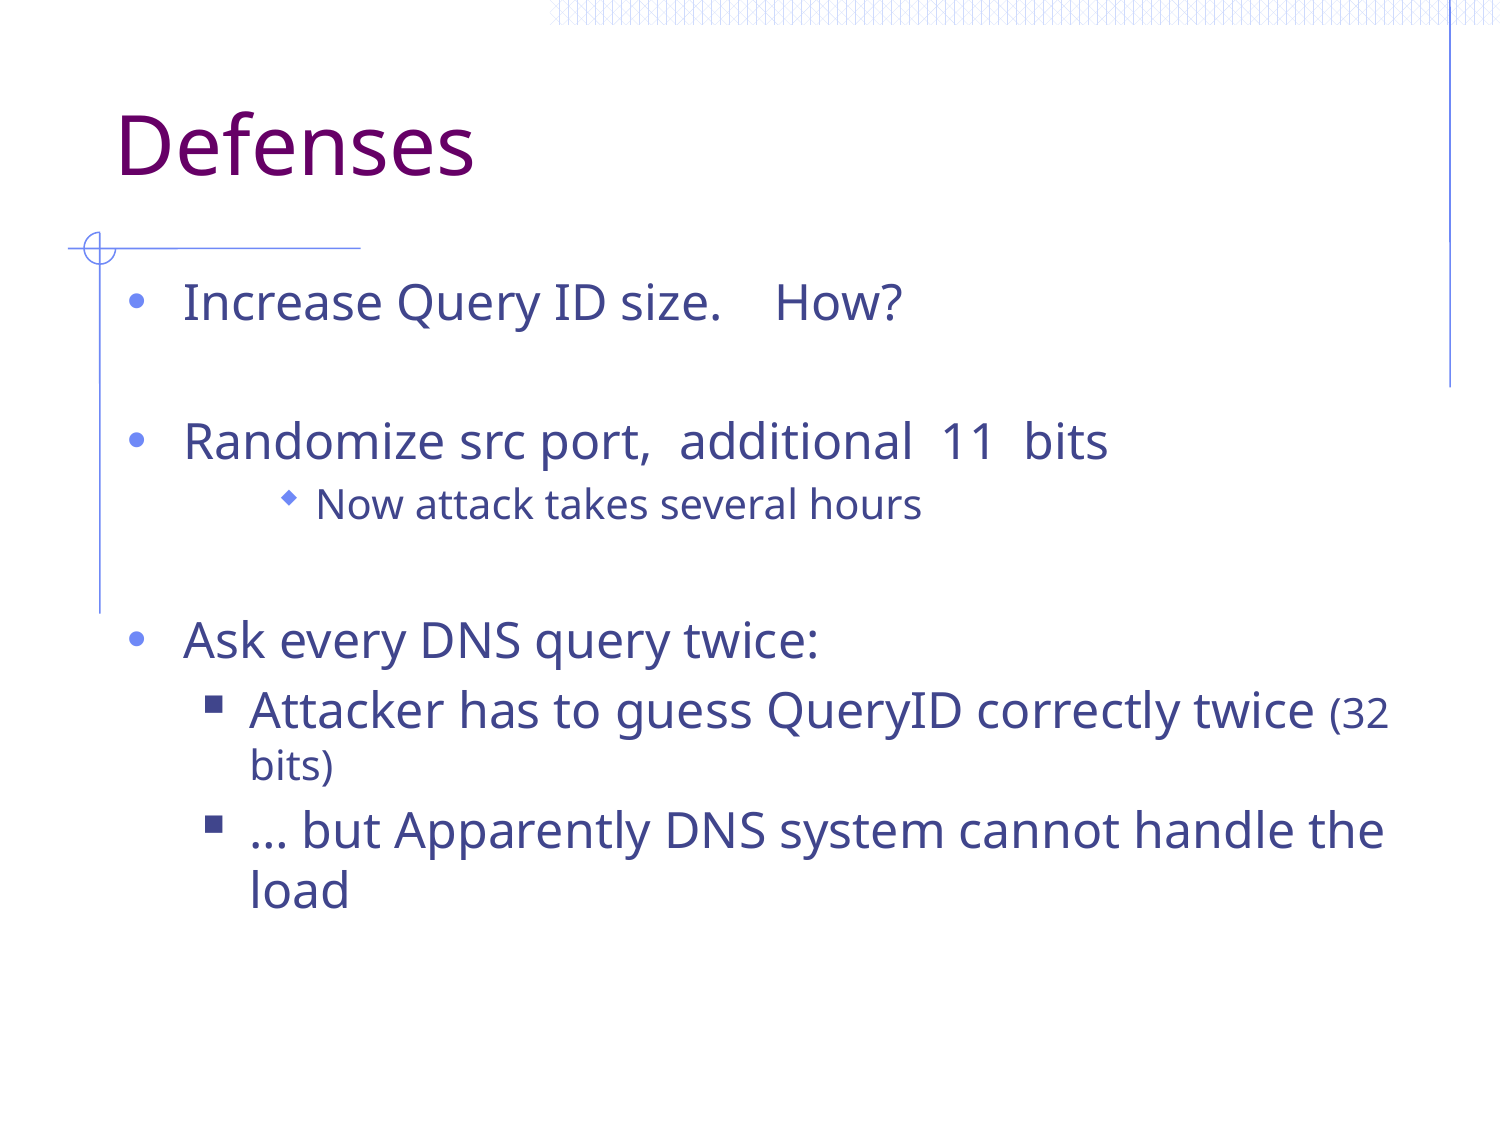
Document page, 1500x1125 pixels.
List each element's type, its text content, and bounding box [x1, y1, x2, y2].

list Increase Query ID size. How? Randomize src port, additional 11 bits Now attack takes several hours Ask every DNS query twice: Attacker has to guess QueryID correctly twice (32 bits) … but Apparently DNS system cannot handle the load [112, 262, 1450, 1025]
title Defenses [99, 50, 1375, 200]
